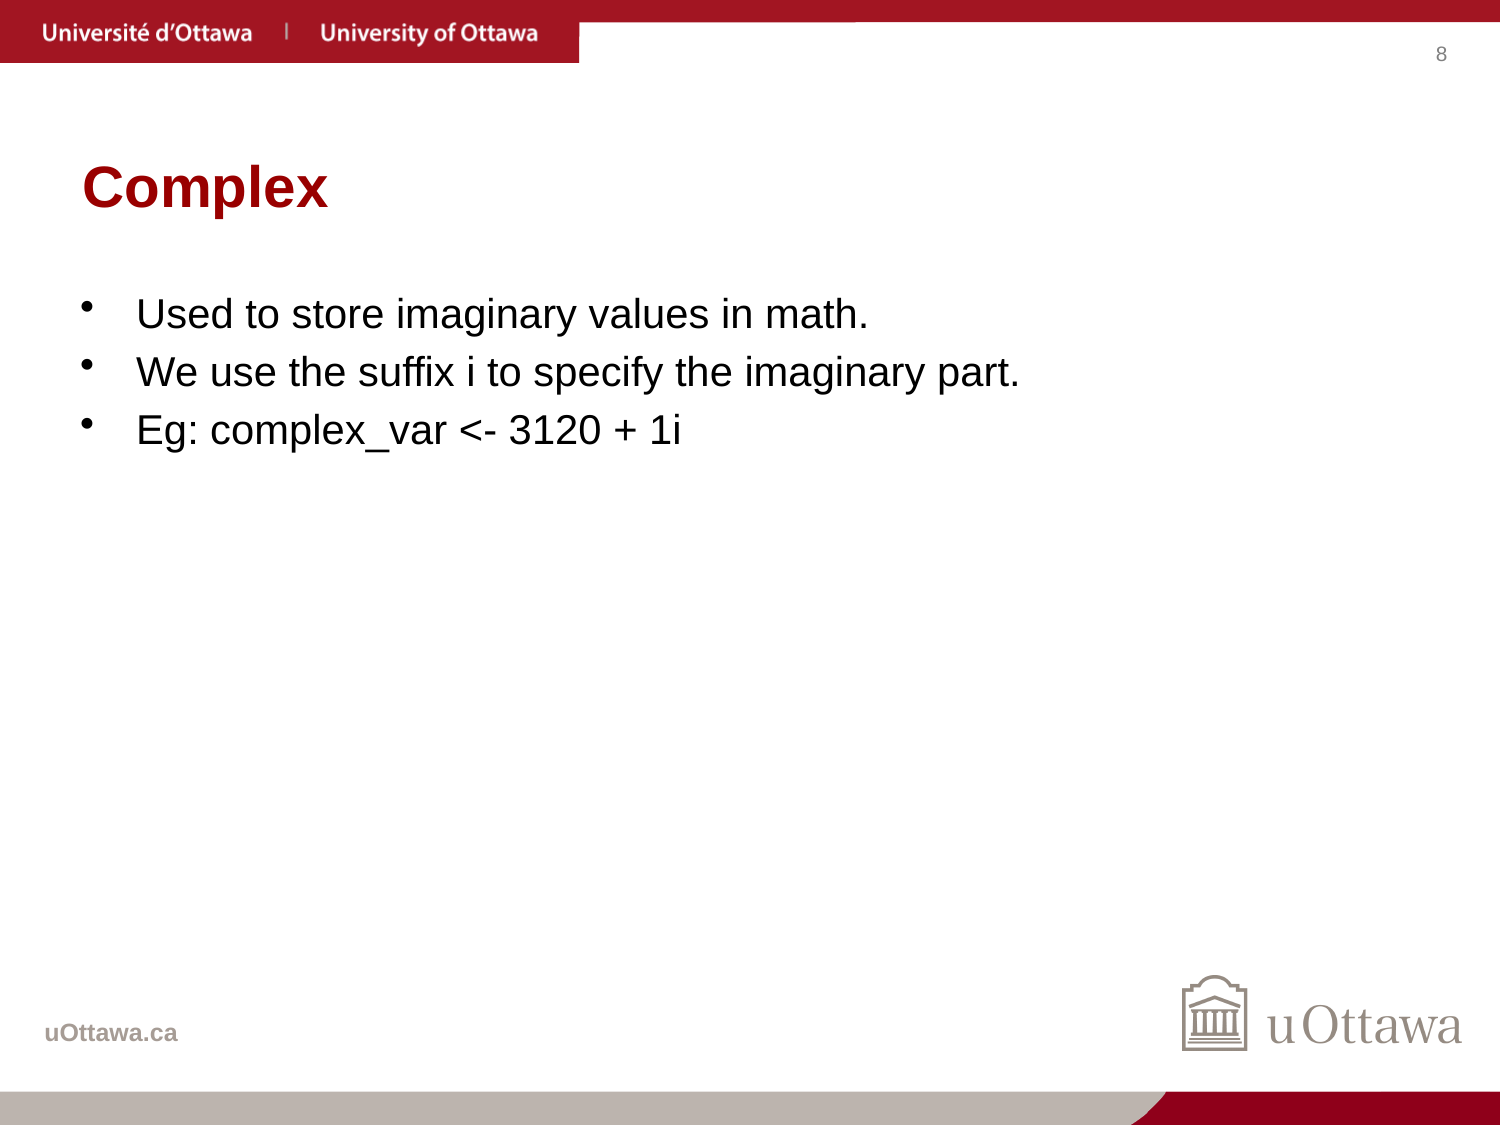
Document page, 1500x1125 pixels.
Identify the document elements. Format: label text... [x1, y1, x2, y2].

picture [0, 0, 1500, 63]
picture [1182, 975, 1462, 1051]
picture [0, 1092, 1500, 1125]
list Used to store imaginary values in math. We use the suffix i to specify the imaginary part. Eg: complex_var <- 3120 + 1i [64, 278, 1340, 895]
title Complex [67, 113, 1344, 256]
